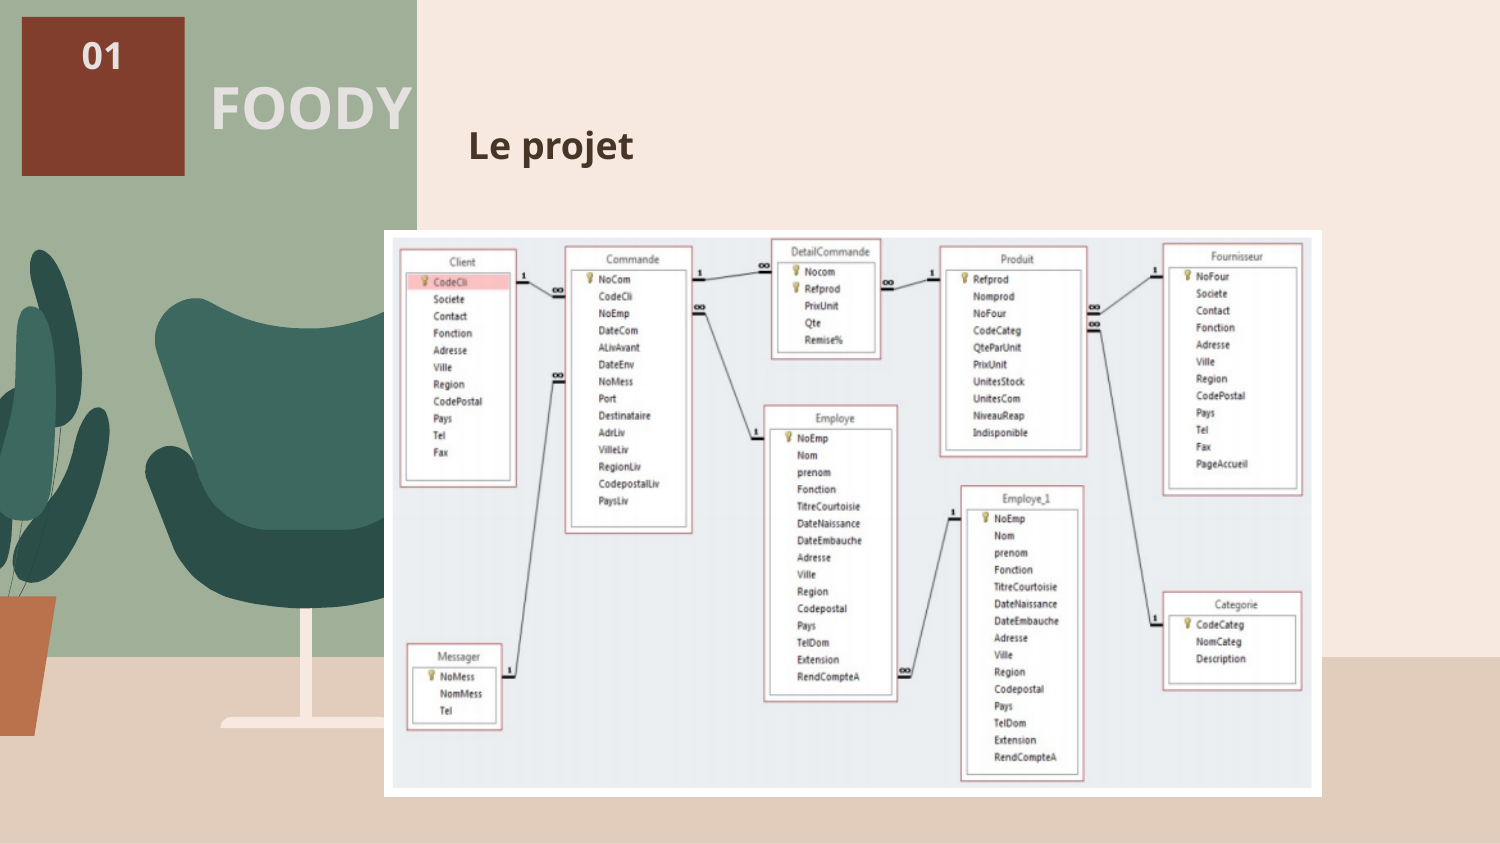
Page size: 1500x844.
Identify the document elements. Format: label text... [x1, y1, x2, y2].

picture [384, 230, 1322, 797]
subtitle FOODY [194, 56, 548, 137]
title Le projet [452, 107, 1500, 202]
title 01 [21, 16, 185, 176]
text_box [144, 298, 379, 729]
